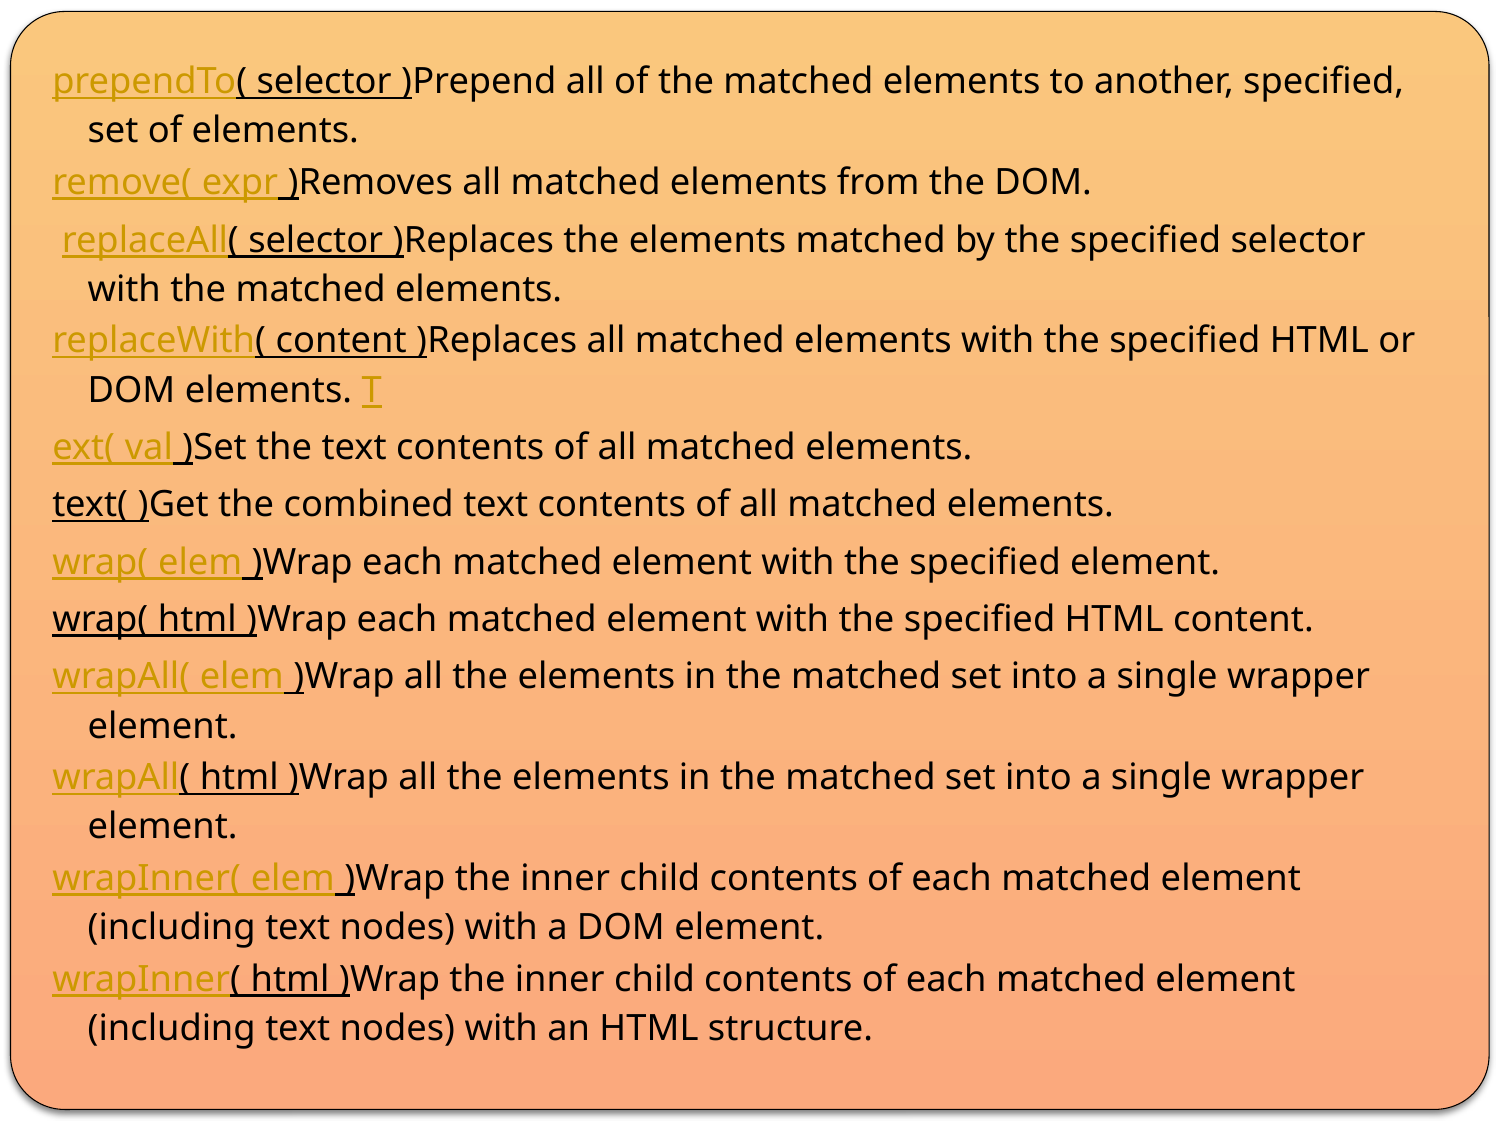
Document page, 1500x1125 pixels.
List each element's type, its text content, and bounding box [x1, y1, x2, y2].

list prependTo( selector )Prepend all of the matched elements to another, specified, set of elements. remove( expr )Removes all matched elements from the DOM. replaceAll( selector )Replaces the elements matched by the specified selector with the matched elements. replaceWith( content )Replaces all matched elements with the specified HTML or DOM elements. T ext( val )Set the text contents of all matched elements. text( )Get the combined text contents of all matched elements. wrap( elem )Wrap each matched element with the specified element. wrap( html )Wrap each matched element with the specified HTML content. wrapAll( elem )Wrap all the elements in the matched set into a single wrapper element. wrapAll( html )Wrap all the elements in the matched set into a single wrapper element. wrapInner( elem )Wrap the inner child contents of each matched element (including text nodes) with a DOM element. wrapInner( html )Wrap the inner child contents of each matched element (including text nodes) with an HTML structure. [37, 50, 1450, 1063]
